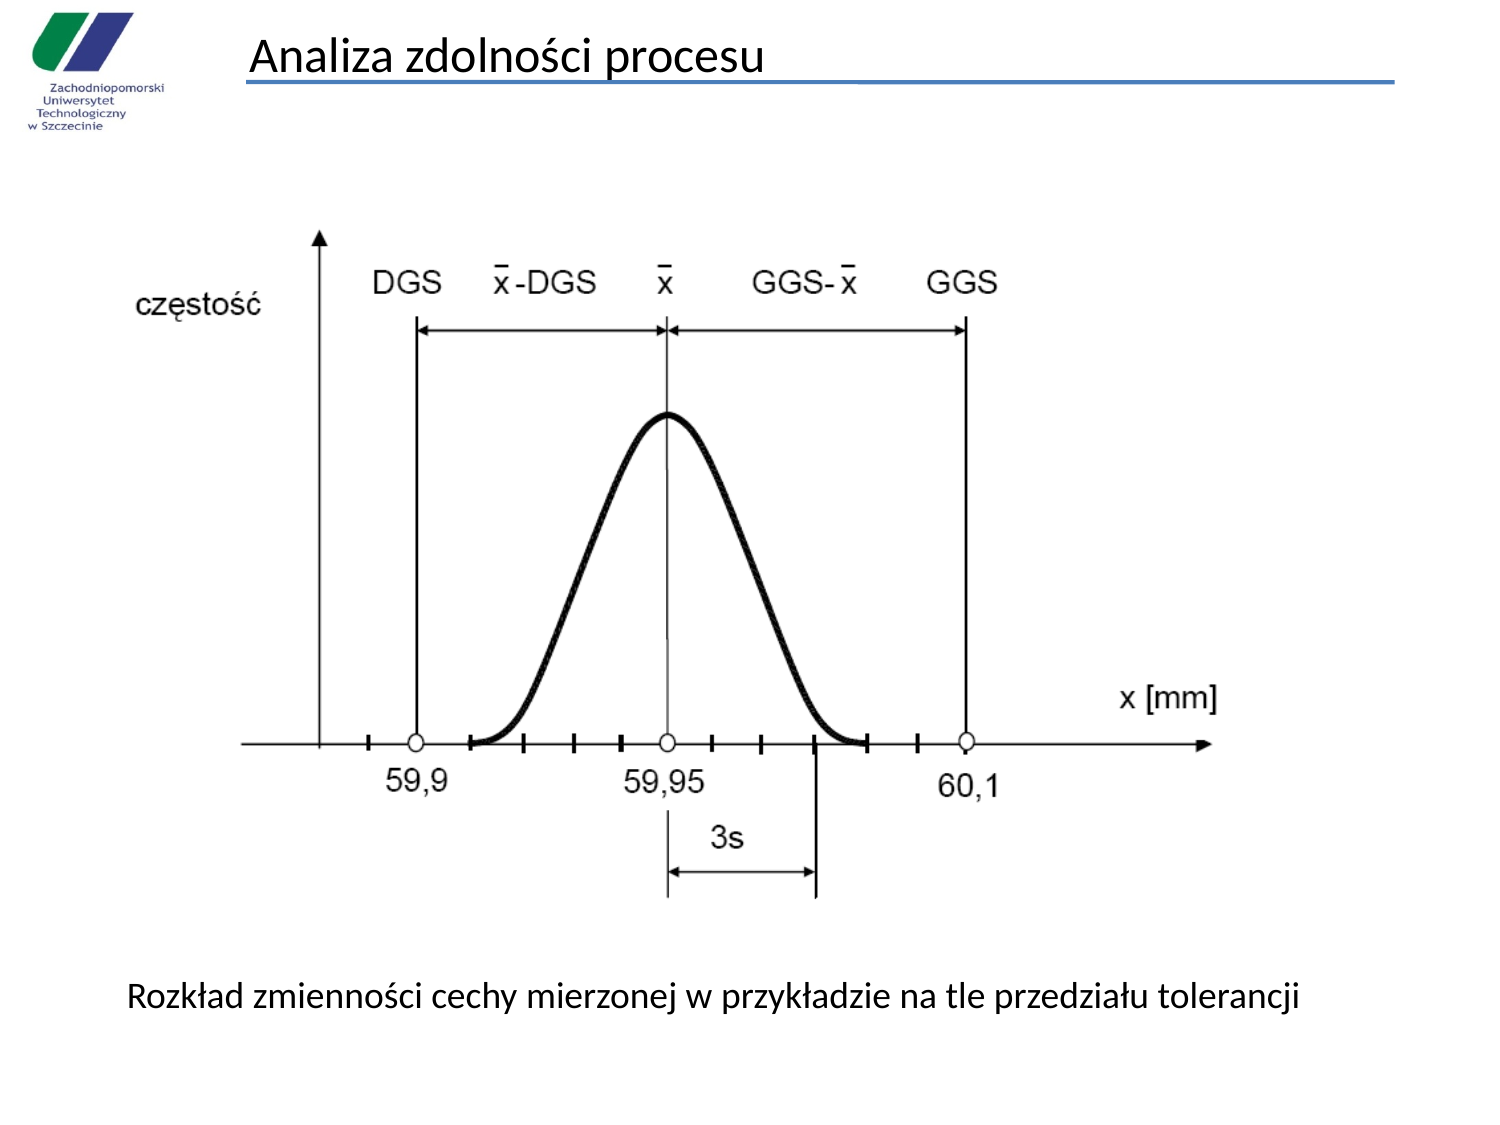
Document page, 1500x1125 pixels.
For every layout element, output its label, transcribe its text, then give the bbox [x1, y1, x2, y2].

title Analiza zdolności procesu [234, 0, 1421, 106]
picture [88, 196, 1329, 910]
text_box Rozkład zmienności cechy mierzonej w przykładzie na tle przedziału tolerancji [112, 964, 1395, 1024]
picture [0, 0, 182, 141]
